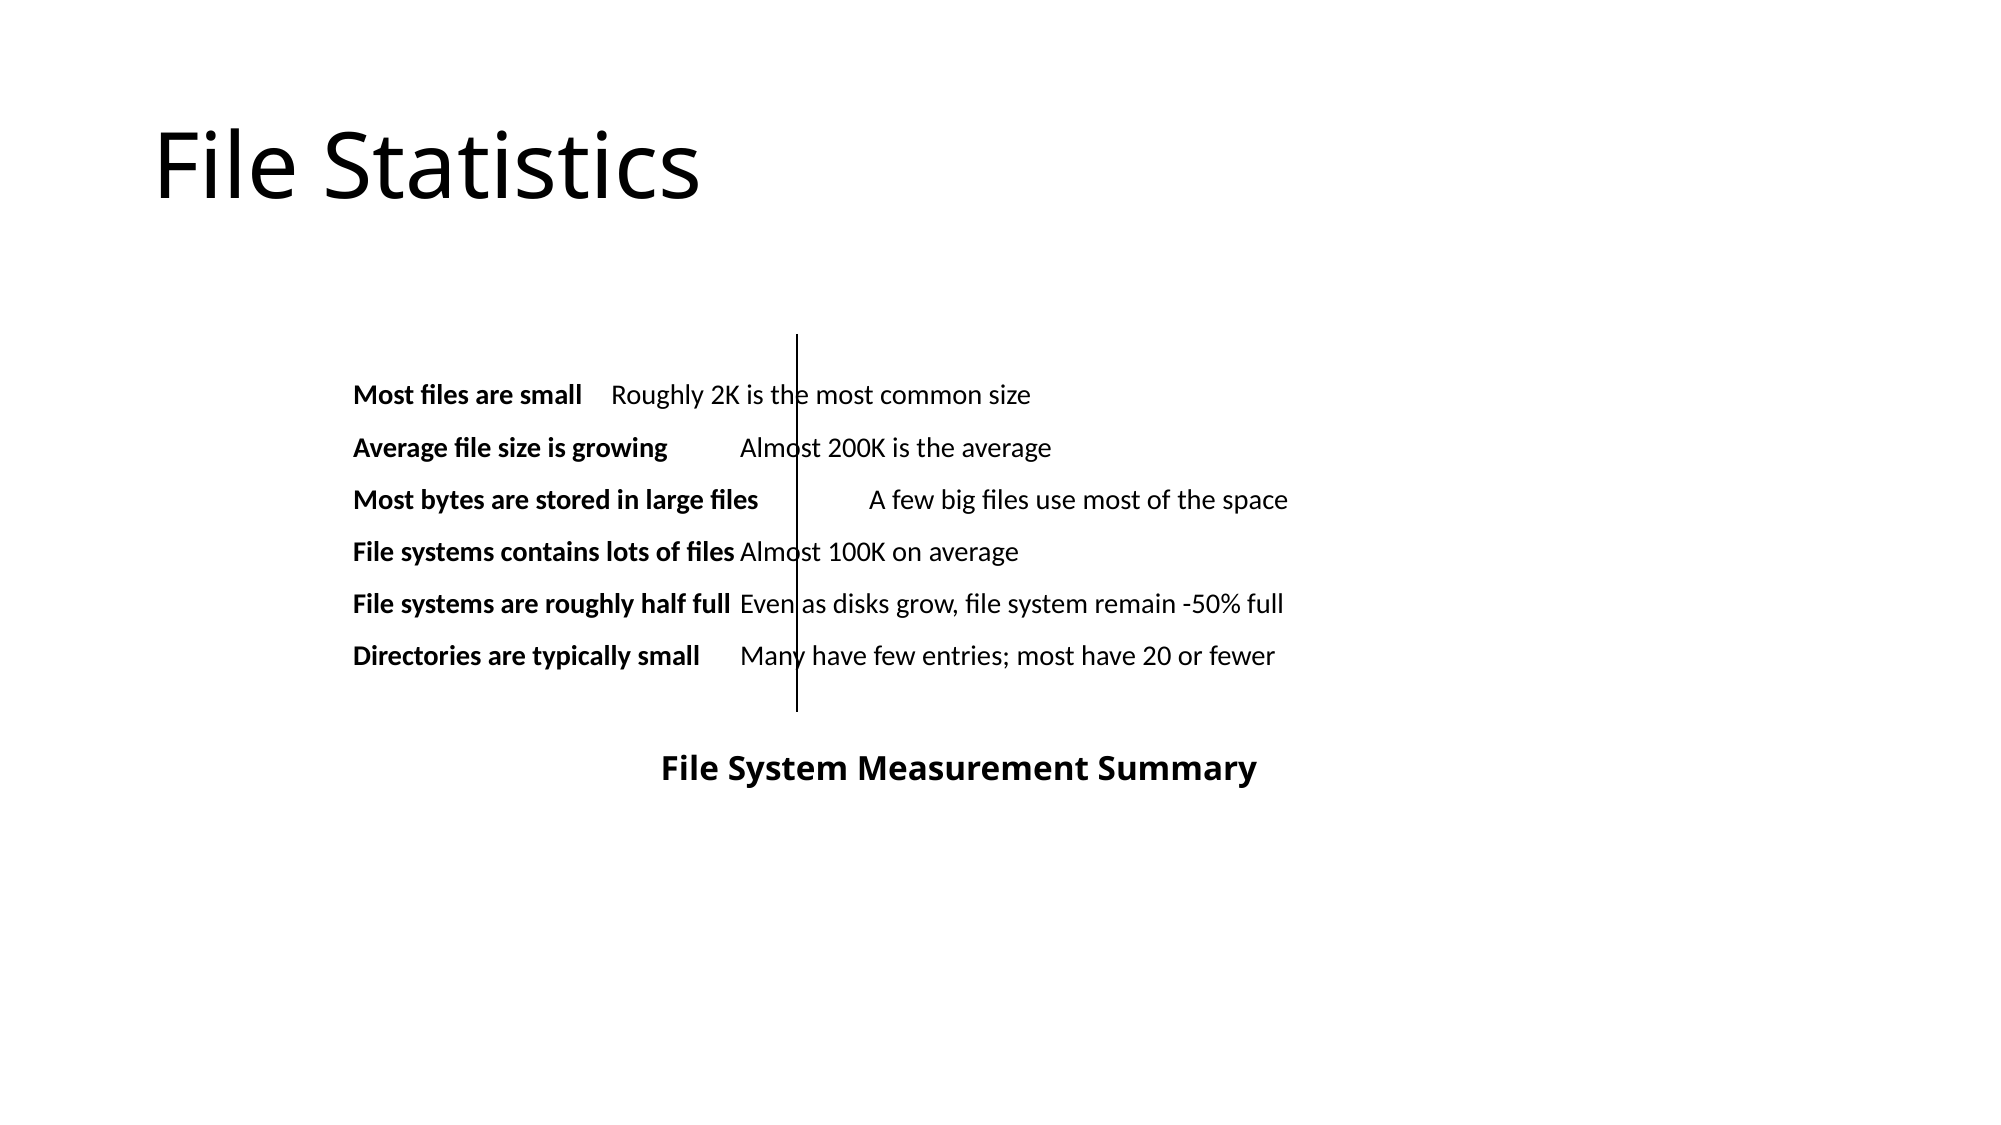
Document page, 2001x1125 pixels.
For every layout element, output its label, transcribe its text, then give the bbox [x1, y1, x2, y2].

list Most files are small Roughly 2K is the most common size Average file size is growing Almost 200K is the average Most bytes are stored in large files A few big files use most of the space File systems contains lots of files Almost 100K on average File systems are roughly half full Even as disks grow, file system remain -50% full Directories are typically small Many have few entries; most have 20 or fewer [338, 368, 796, 681]
list Most files are small Roughly 2K is the most common size Average file size is growing Almost 200K is the average Most bytes are stored in large files A few big files use most of the space File systems contains lots of files Almost 100K on average File systems are roughly half full Even as disks grow, file system remain -50% full Directories are typically small Many have few entries; most have 20 or fewer [798, 368, 1709, 681]
text_box File System Measurement Summary [645, 739, 1296, 787]
title File Statistics [137, 59, 1863, 278]
